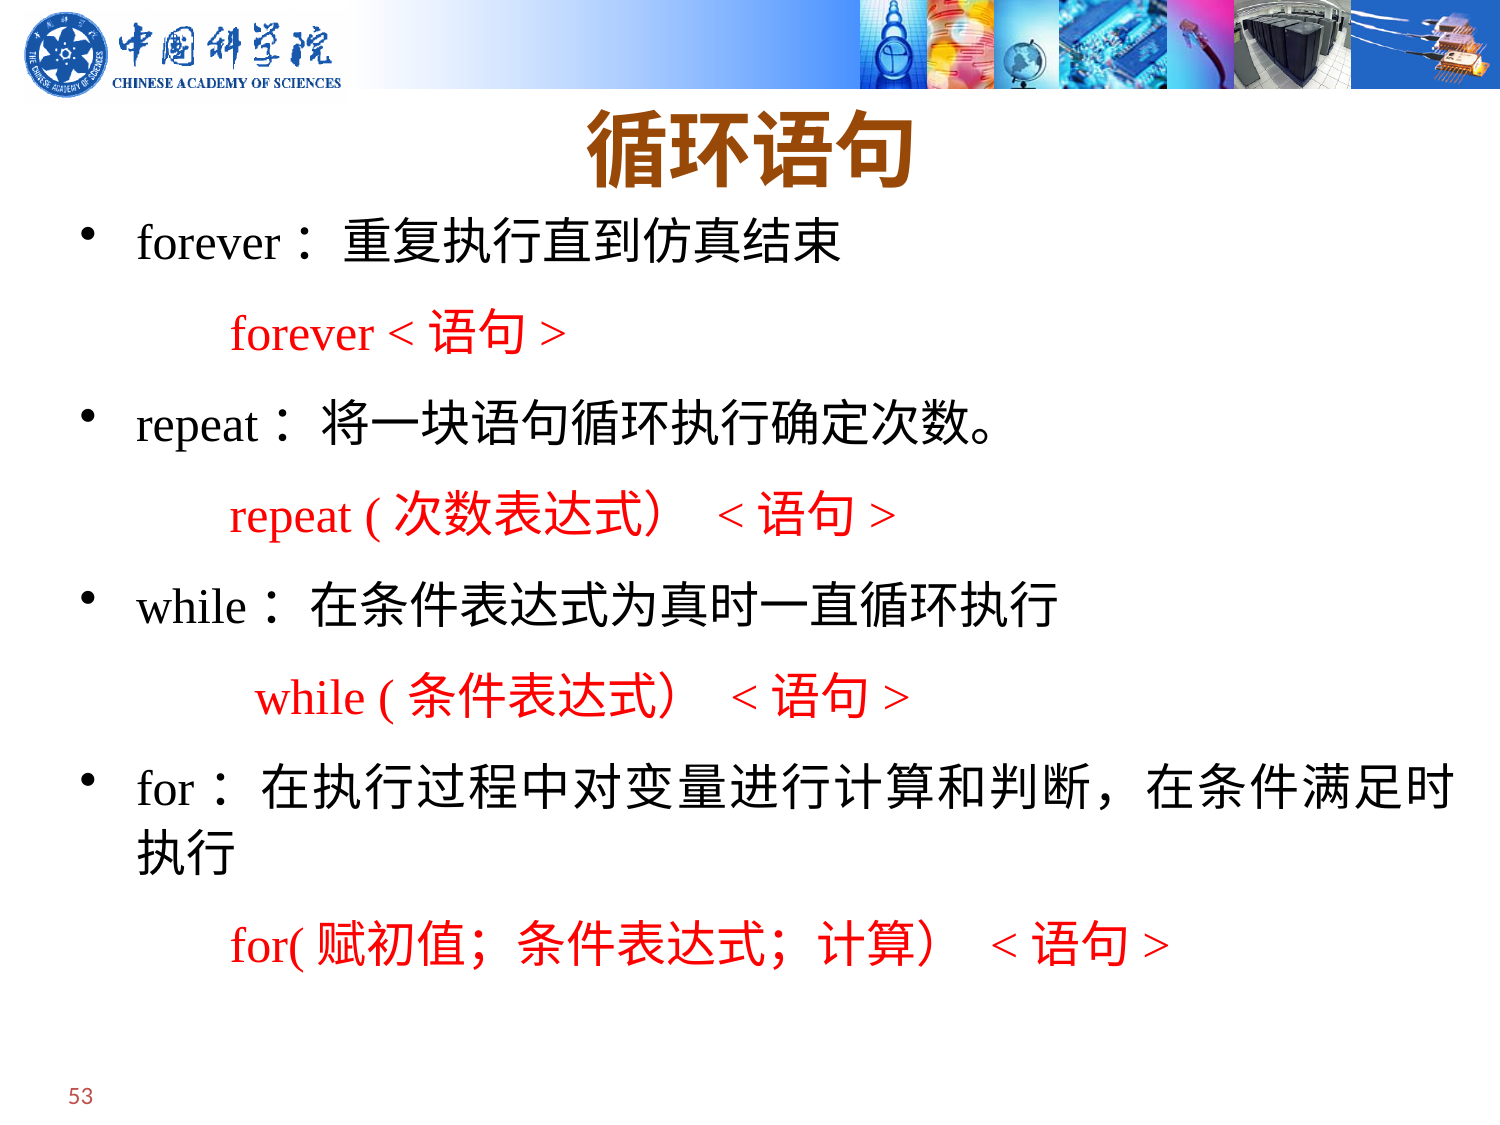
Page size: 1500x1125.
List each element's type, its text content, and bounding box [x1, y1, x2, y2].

list forever：重复执行直到仿真结束 forever <语句> repeat：将一块语句循环执行确定次数。 repeat (次数表达式） <语句> while：在条件表达式为真时一直循环执行 while (条件表达式） <语句> for：在执行过程中对变量进行计算和判断，在条件满足时执行 for(赋初值；条件表达式；计算） <语句> [64, 196, 1471, 946]
title 循环语句 [76, 90, 1427, 196]
picture [23, 10, 349, 102]
picture [860, 0, 1500, 89]
